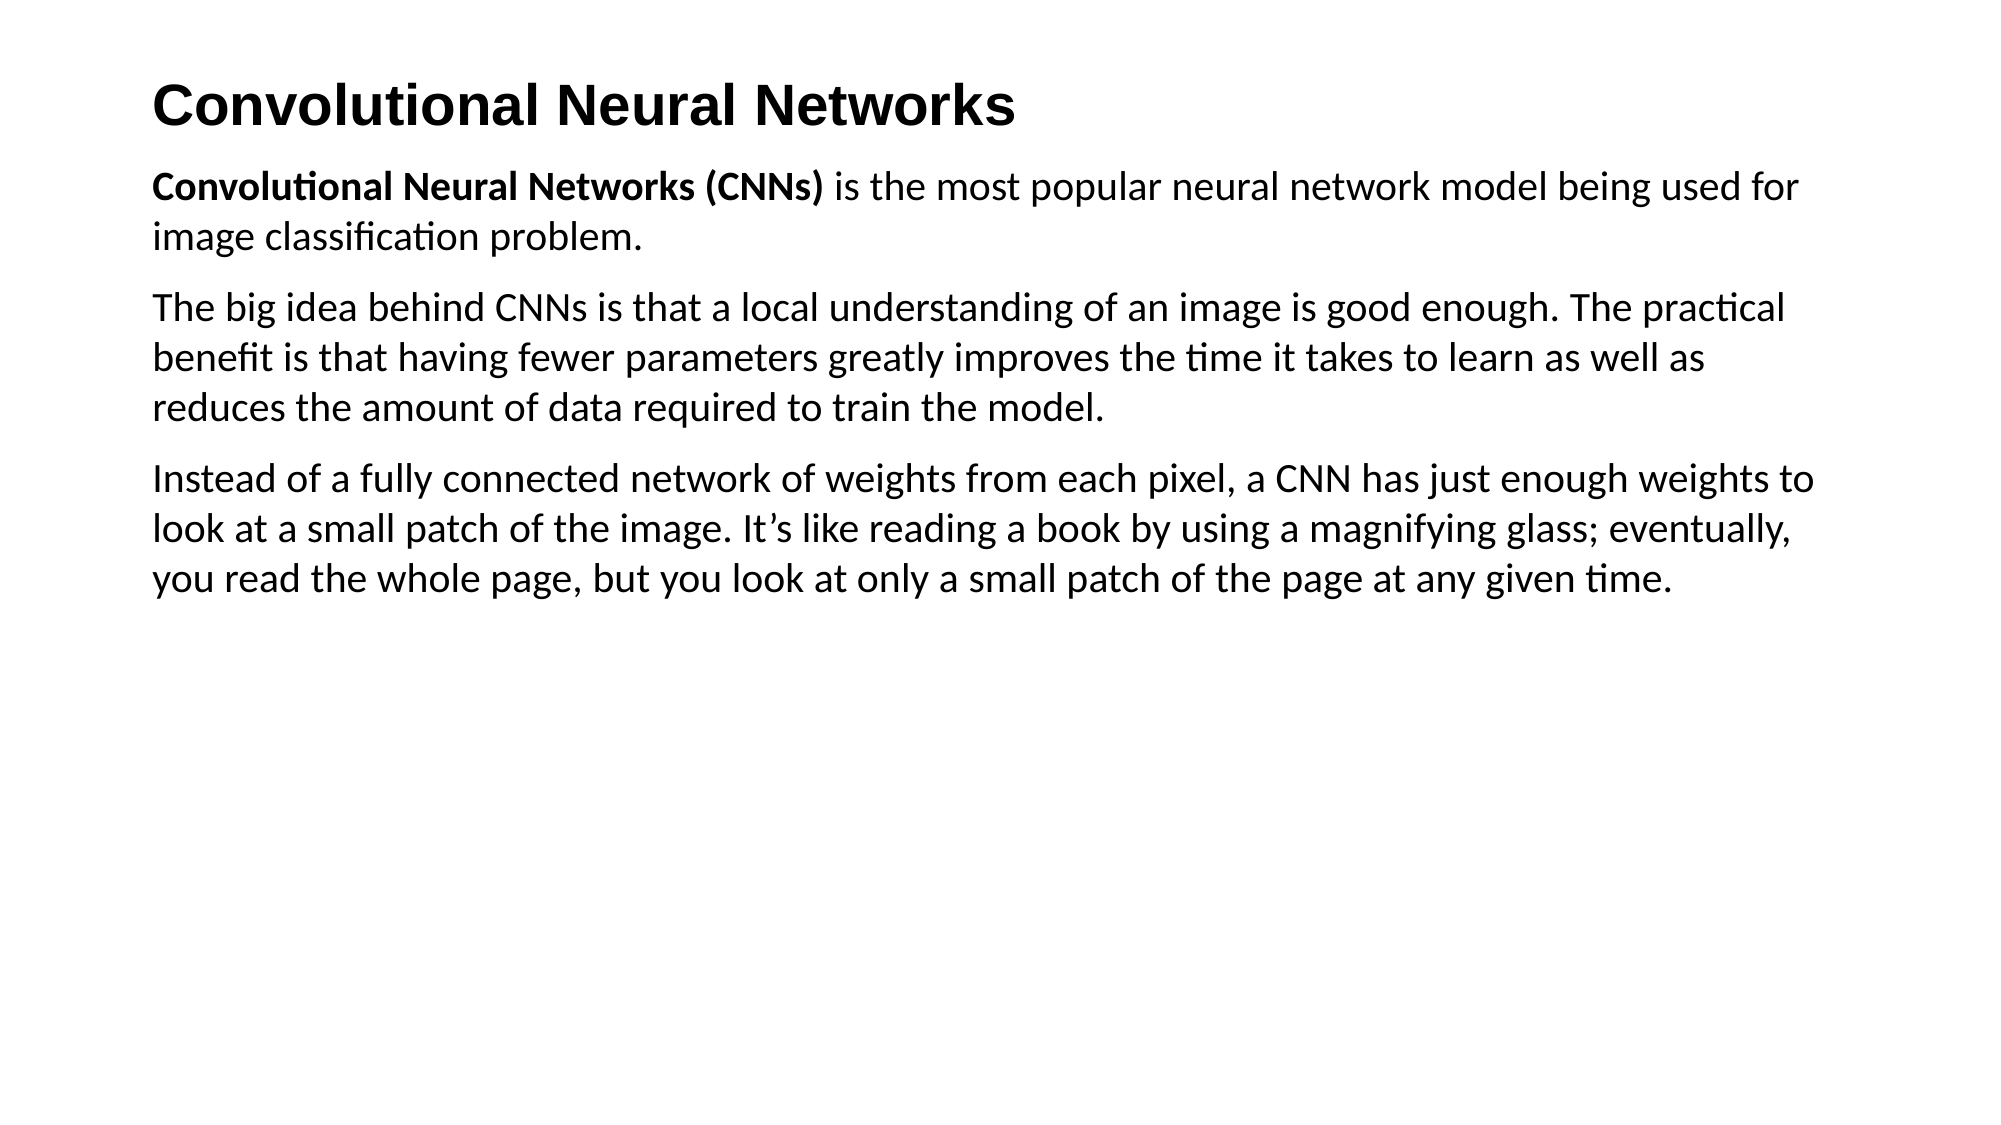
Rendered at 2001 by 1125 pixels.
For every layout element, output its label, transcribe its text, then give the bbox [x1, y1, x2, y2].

list Convolutional Neural Networks Convolutional Neural Networks (CNNs) is the most popular neural network model being used for image classification problem. The big idea behind CNNs is that a local understanding of an image is good enough. The practical benefit is that having fewer parameters greatly improves the time it takes to learn as well as reduces the amount of data required to train the model. Instead of a fully connected network of weights from each pixel, a CNN has just enough weights to look at a small patch of the image. It’s like reading a book by using a magnifying glass; eventually, you read the whole page, but you look at only a small patch of the page at any given time. [137, 67, 1863, 1014]
